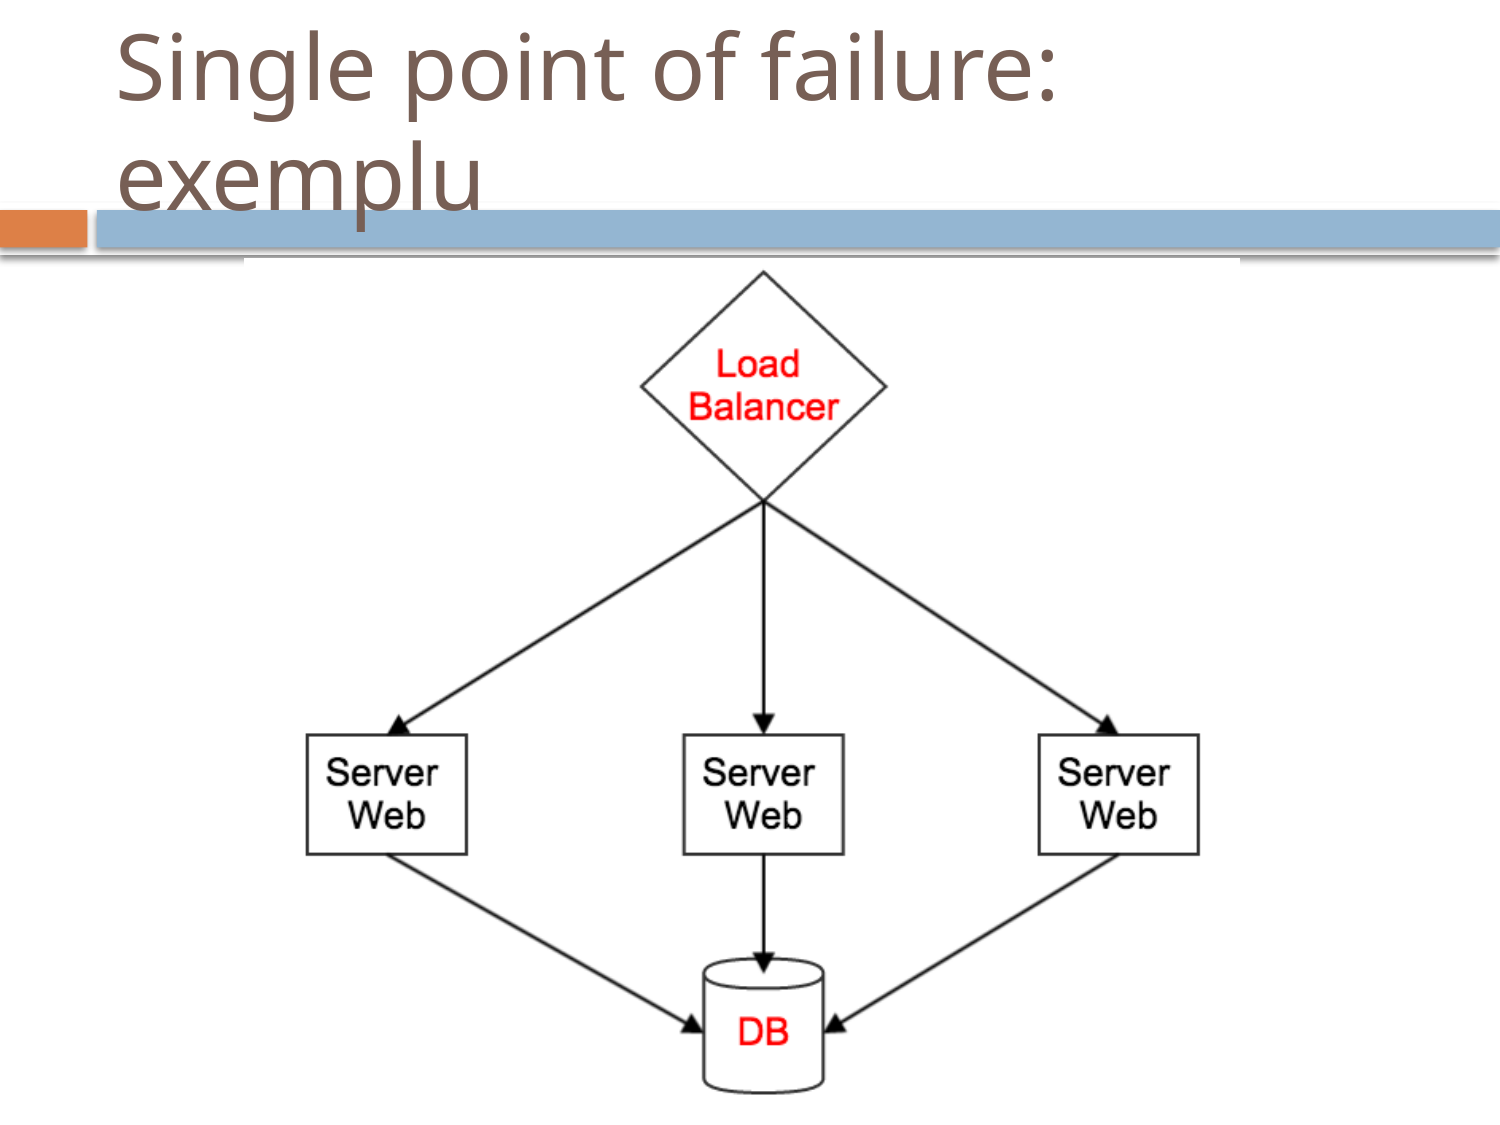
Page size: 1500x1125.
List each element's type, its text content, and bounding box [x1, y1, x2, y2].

title Single point of failure: exemplu [100, 37, 1438, 200]
picture [244, 258, 1240, 1125]
